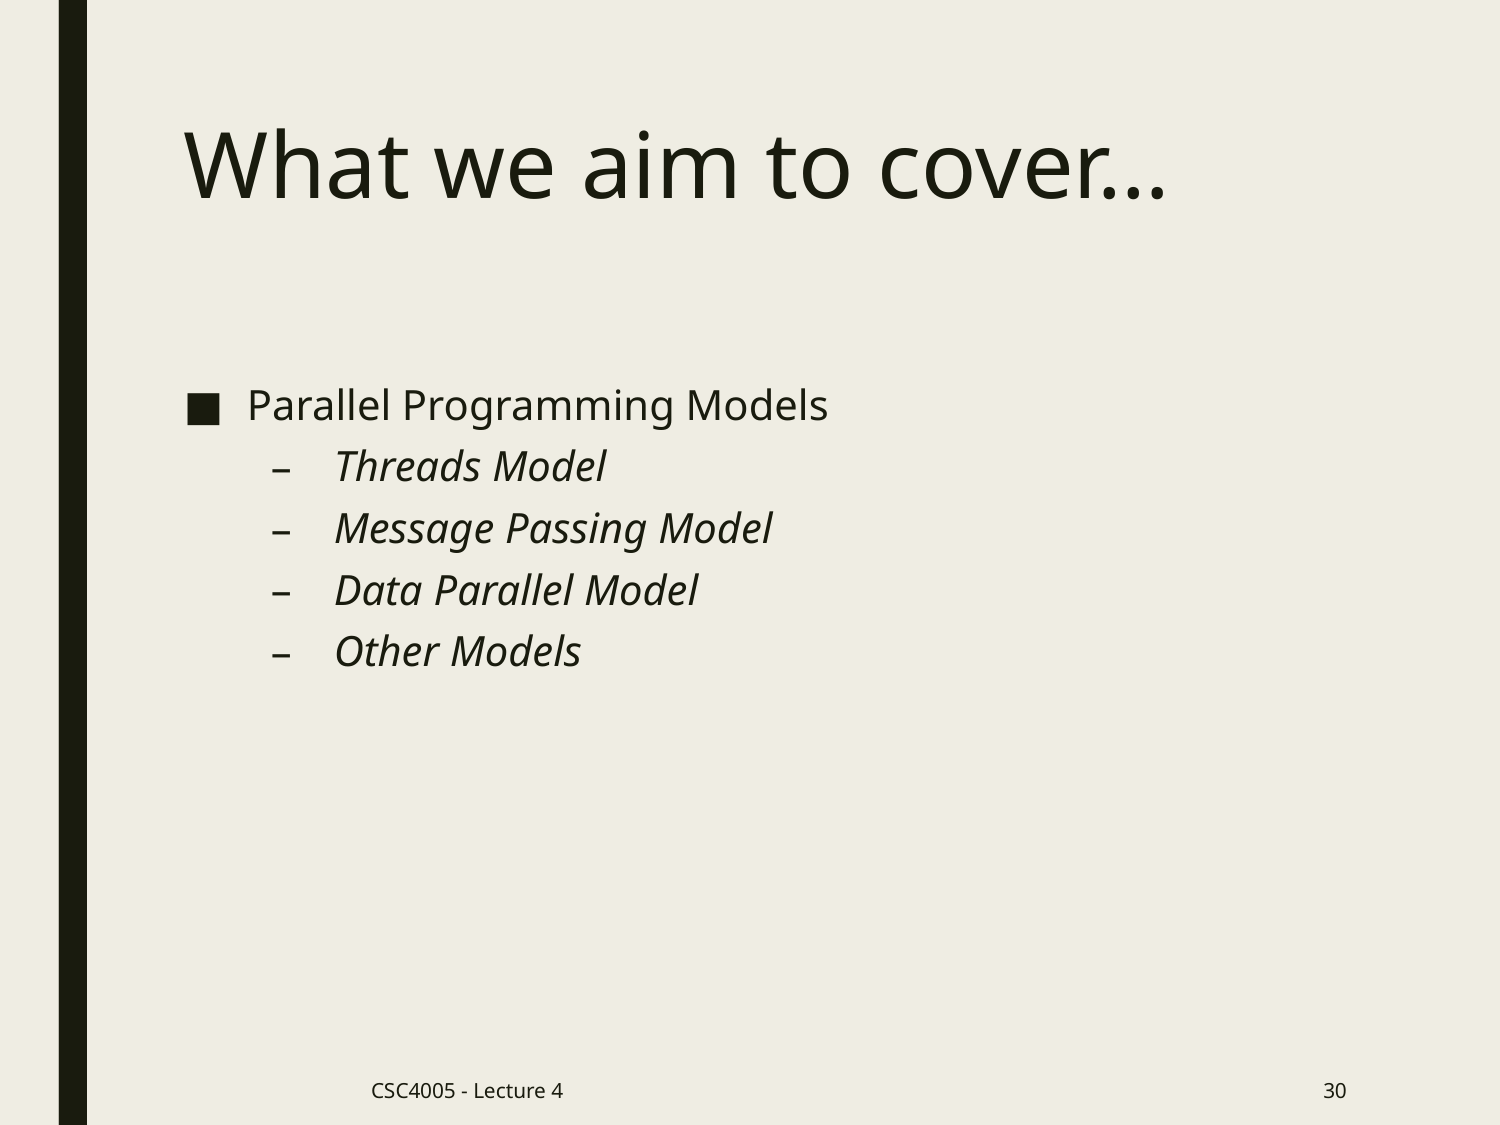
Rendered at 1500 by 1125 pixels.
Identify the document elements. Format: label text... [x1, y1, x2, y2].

slide_number 30 [1165, 1058, 1362, 1125]
footer CSC4005 - Lecture 4 [355, 1058, 1129, 1125]
list Parallel Programming Models Threads Model Message Passing Model Data Parallel Model Other Models [168, 375, 1351, 963]
title What we aim to cover… [168, 112, 1351, 357]
